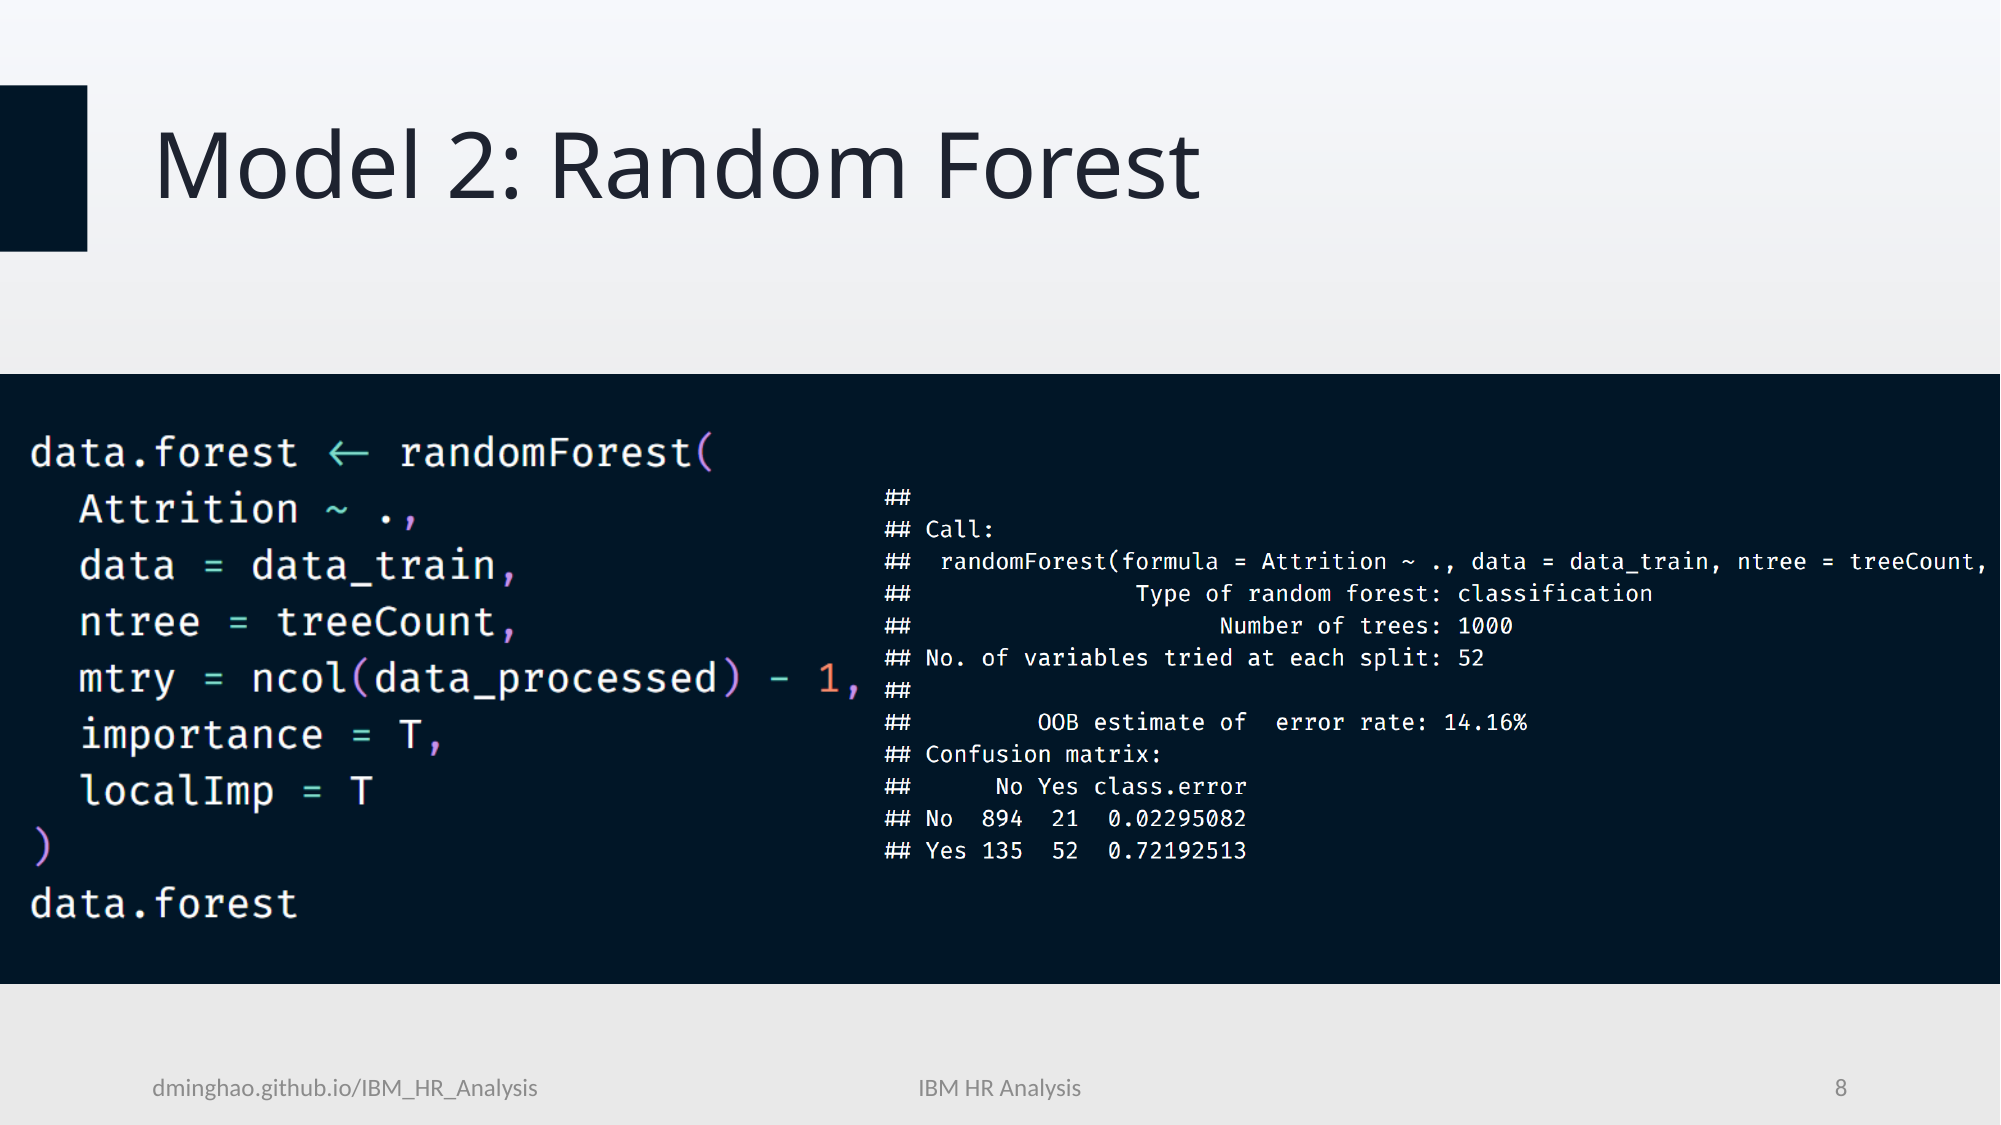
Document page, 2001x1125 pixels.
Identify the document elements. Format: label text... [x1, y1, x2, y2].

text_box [0, 374, 2000, 984]
title Model 2: Random Forest ​ [137, 59, 1863, 278]
slide_number dminghao.github.io/IBM_HR_Analysis [137, 1056, 588, 1117]
footer IBM HR Analysis [662, 1056, 1338, 1117]
slide_number 8 [1412, 1056, 1863, 1117]
